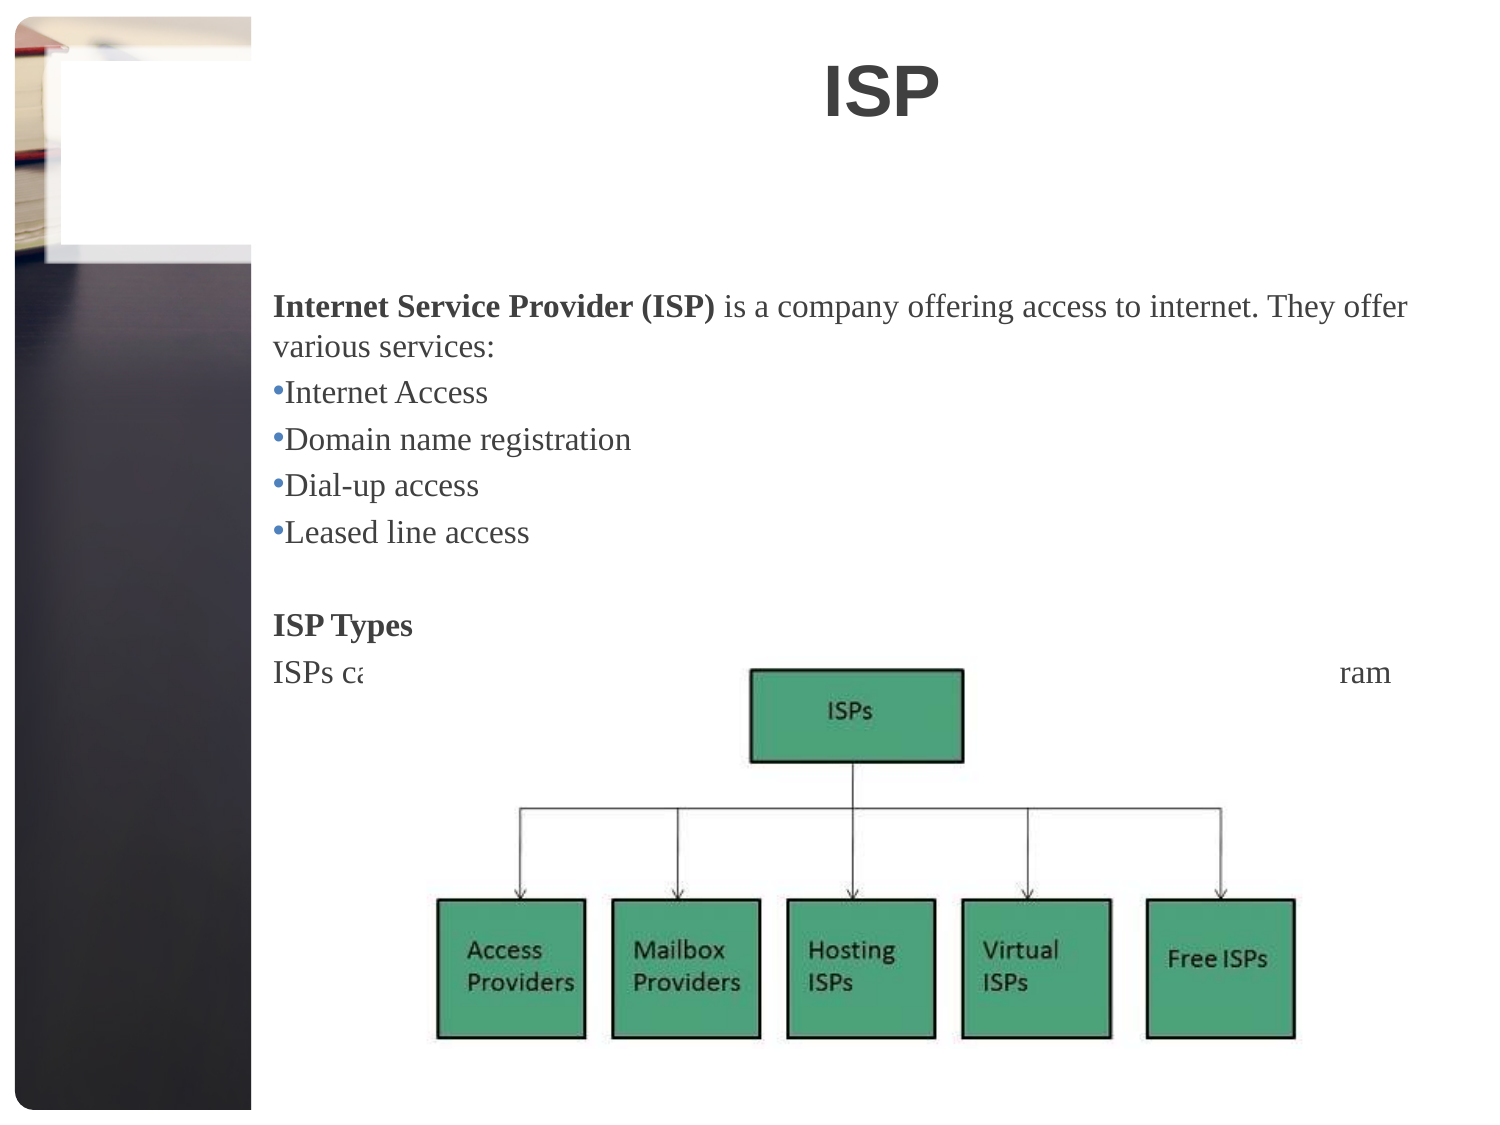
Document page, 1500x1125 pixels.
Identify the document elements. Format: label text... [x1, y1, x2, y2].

list Internet Service Provider (ISP) is a company offering access to internet. They offer various services: Internet Access Domain name registration Dial-up access Leased line access ISP Types ISPs can broadly be classified into six categories as shown in the following diagram [257, 175, 1465, 857]
title ISP [265, 0, 1500, 176]
picture [14, 16, 1485, 1110]
